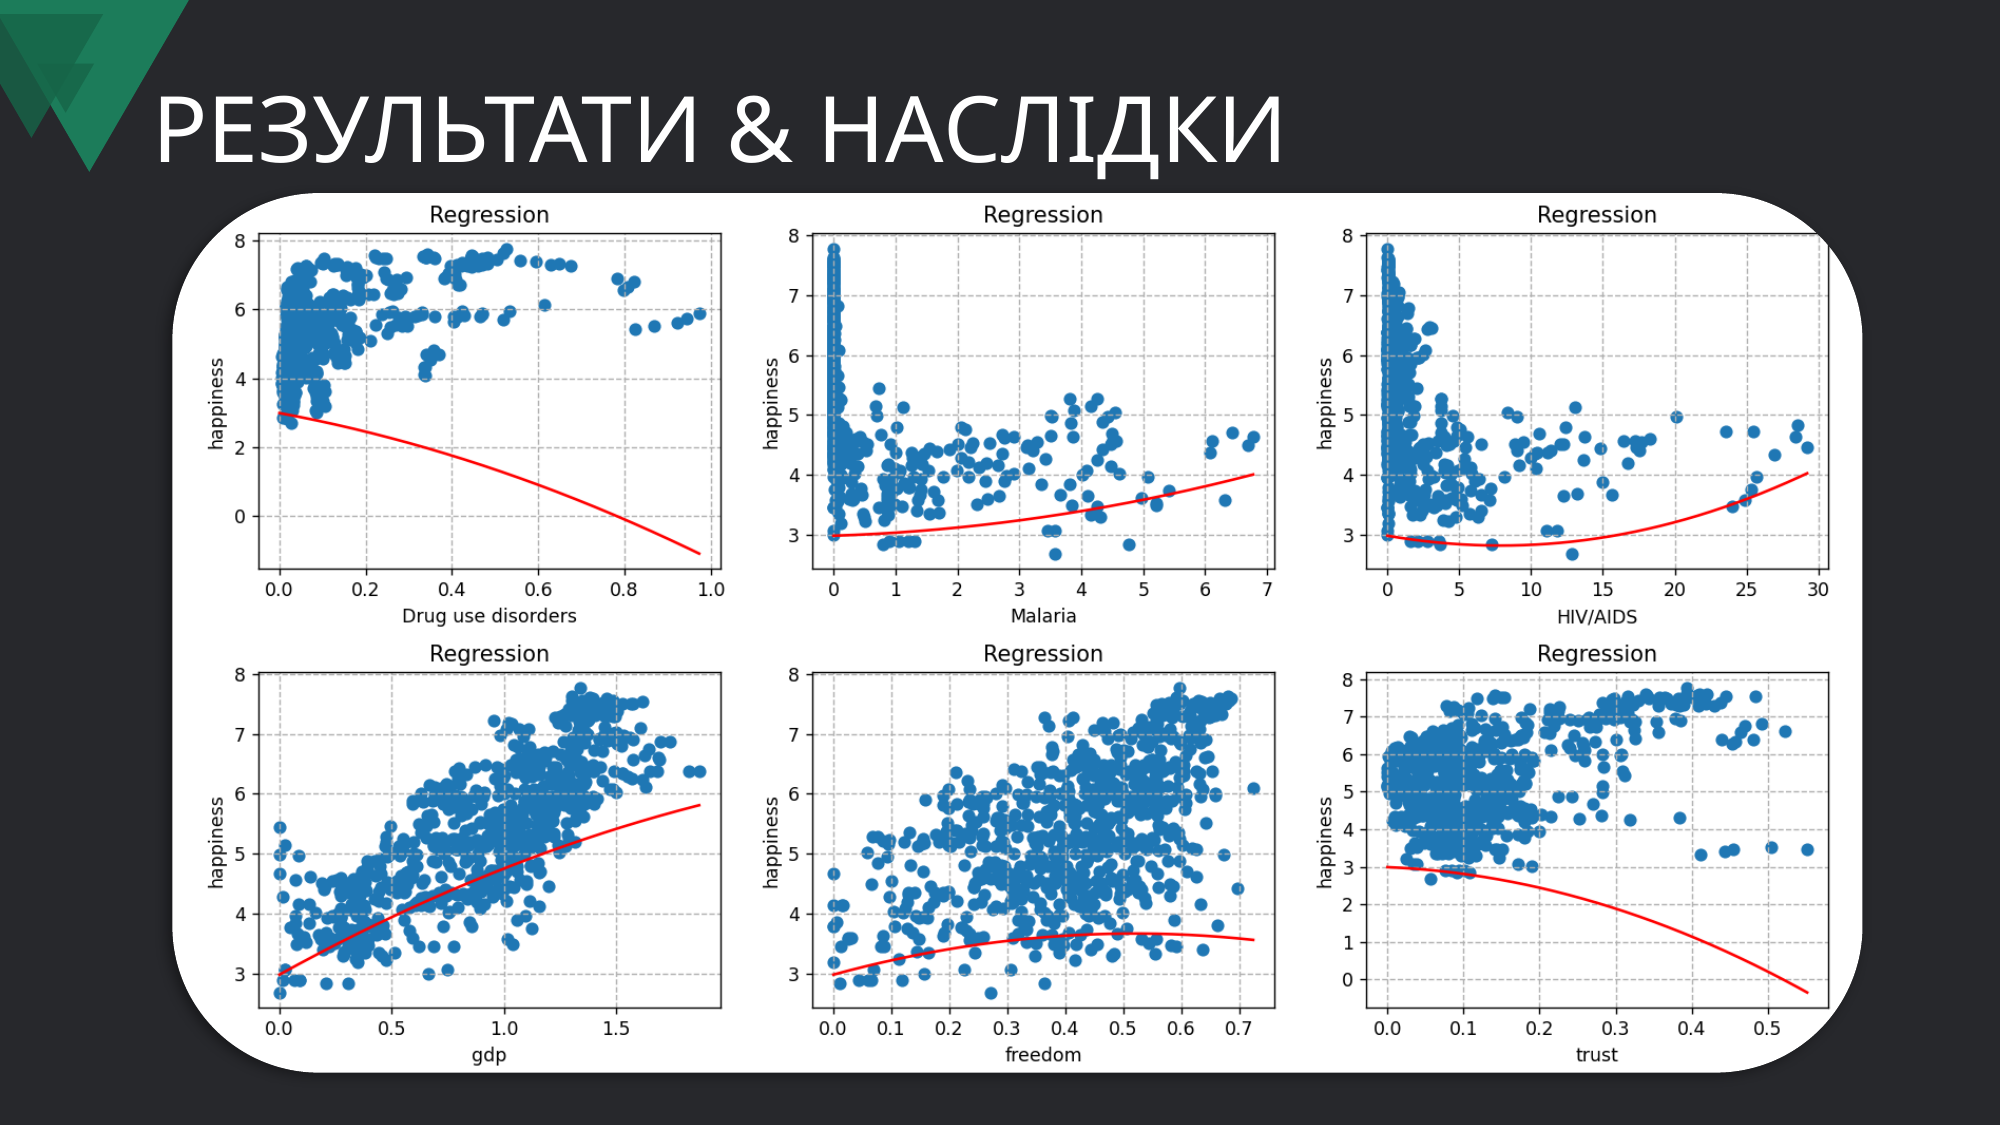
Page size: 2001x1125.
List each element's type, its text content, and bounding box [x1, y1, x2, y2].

title РЕЗУЛЬТАТИ & НАСЛІДКИ [137, 53, 1863, 212]
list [172, 193, 1863, 1073]
